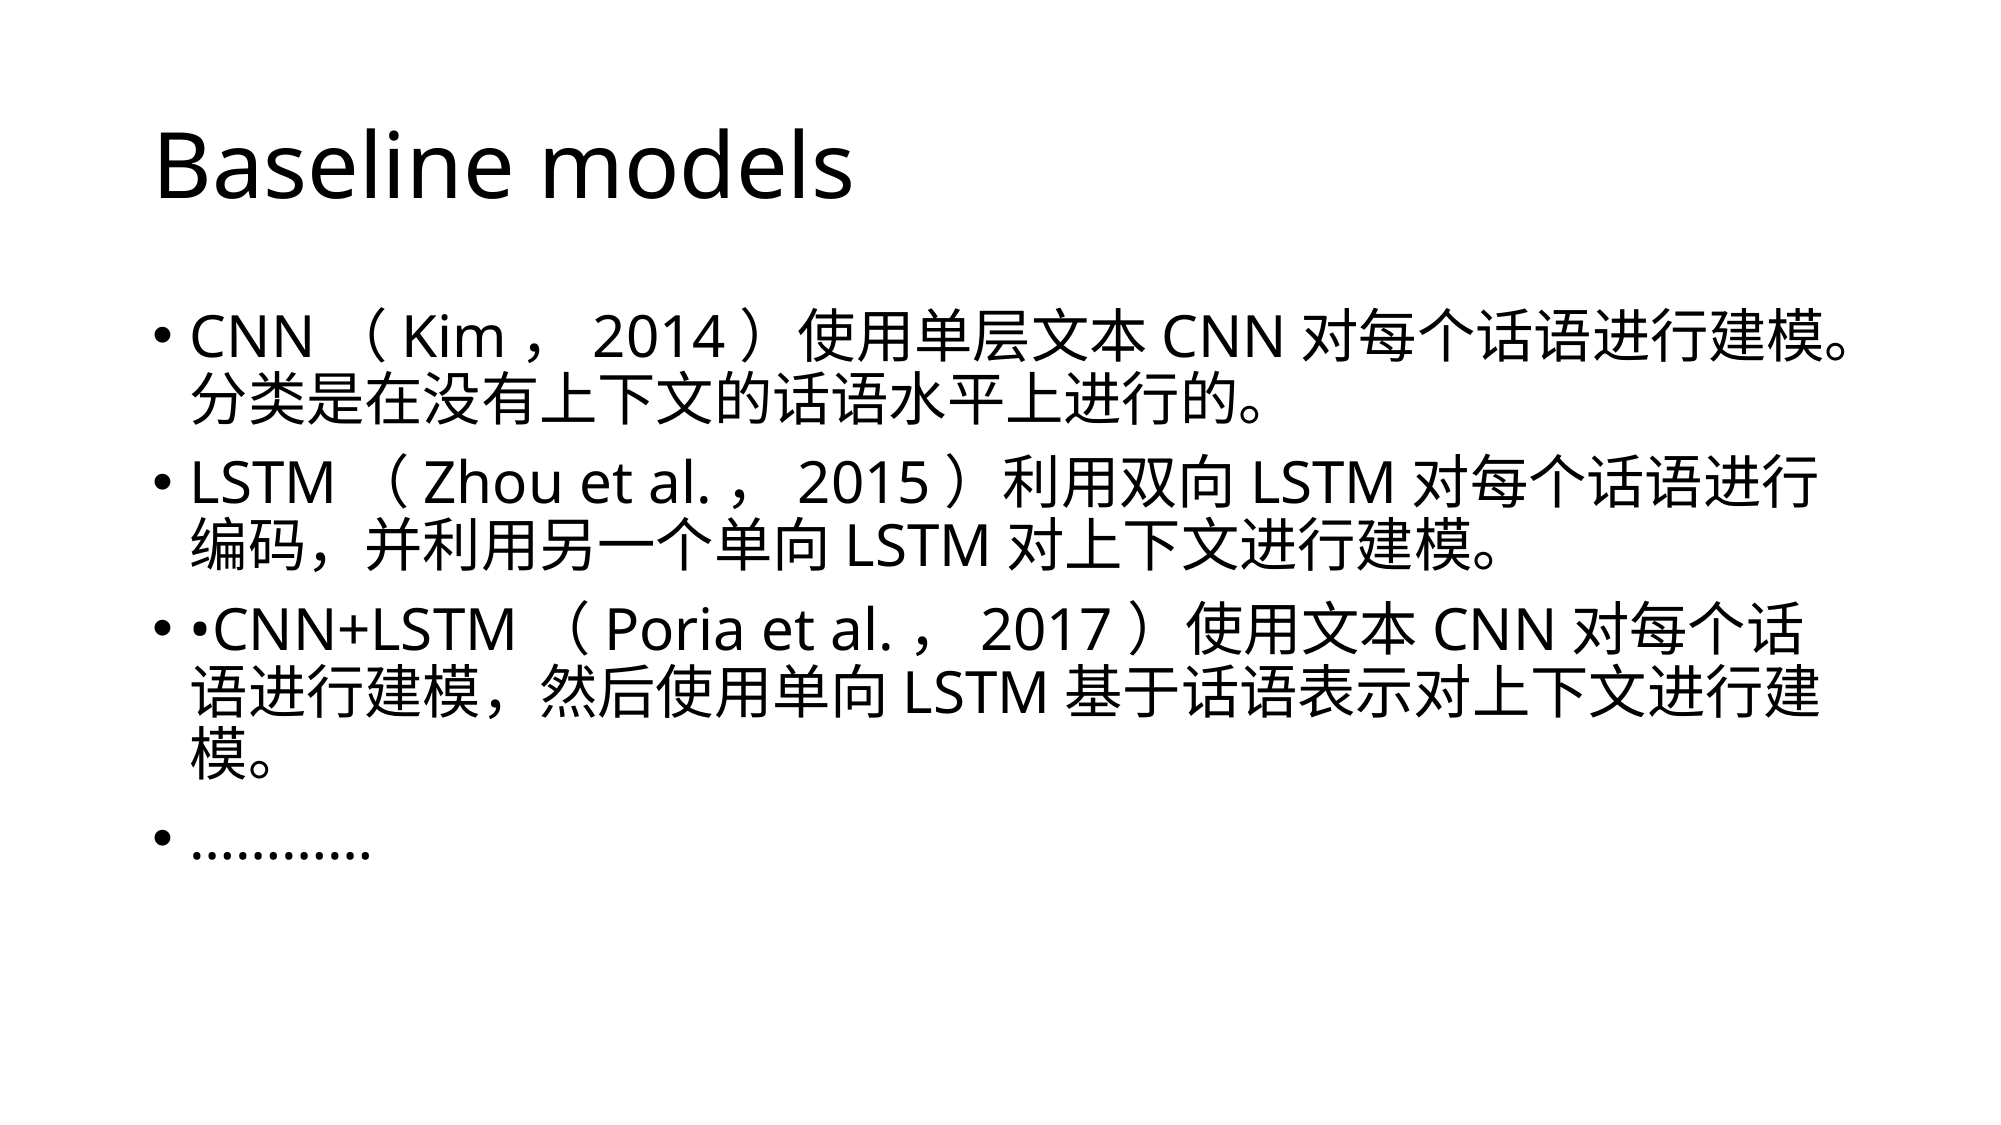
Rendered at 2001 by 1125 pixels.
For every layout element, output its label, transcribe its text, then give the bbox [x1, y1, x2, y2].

title Baseline models [137, 59, 1863, 278]
list CNN（Kim，2014）使用单层文本CNN对每个话语进行建模。分类是在没有上下文的话语水平上进行的。 LSTM（Zhou et al.，2015）利用双向LSTM对每个话语进行编码，并利用另一个单向LSTM对上下文进行建模。 •CNN+LSTM（Poria et al.，2017）使用文本CNN对每个话语进行建模，然后使用单向LSTM基于话语表示对上下文进行建模。 ………… [137, 299, 1863, 1014]
